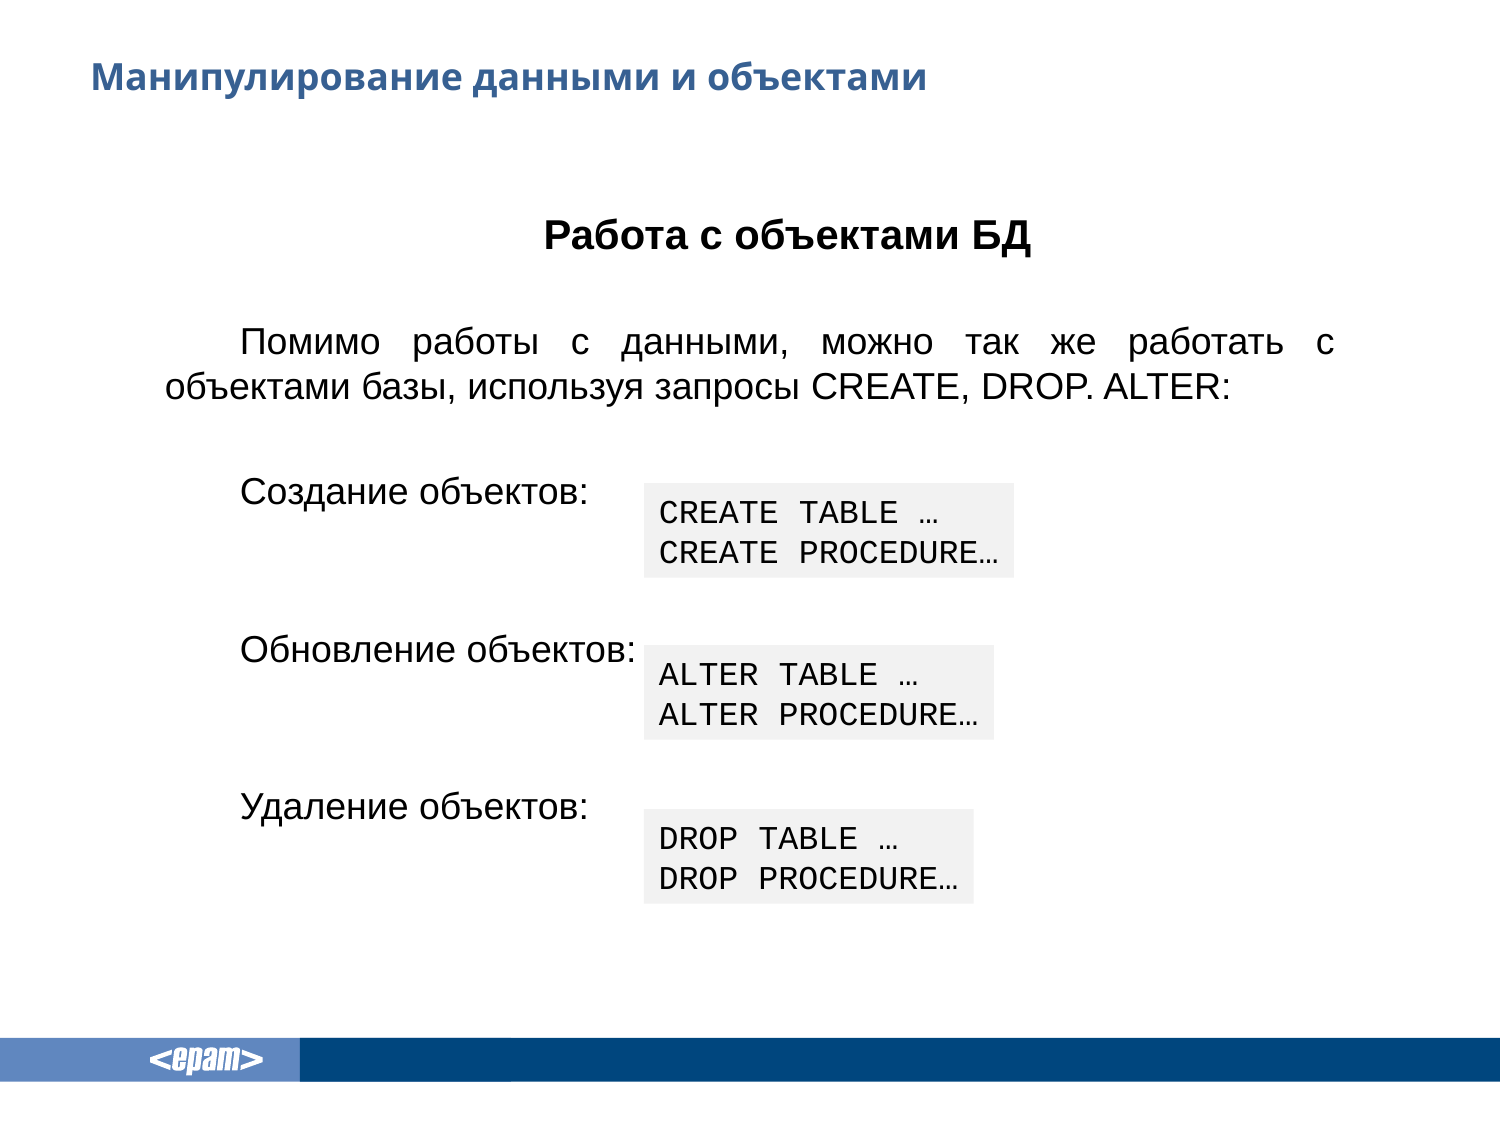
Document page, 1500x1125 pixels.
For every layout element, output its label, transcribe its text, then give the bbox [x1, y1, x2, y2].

text_box CREATE TABLE … CREATE PROCEDURE… [644, 483, 1014, 578]
text_box DROP TABLE … DROP PROCEDURE… [643, 809, 974, 904]
text_box ALTER TABLE … ALTER PROCEDURE… [644, 645, 994, 740]
title Манипулирование данными и объектами [75, 45, 1425, 163]
list Работа с объектами БД Помимо работы с данными, можно так же работать с объектами базы, используя запросы CREATE, DROP. ALTER: Создание объектов: Обновление объектов: Удаление объектов: [150, 200, 1350, 988]
